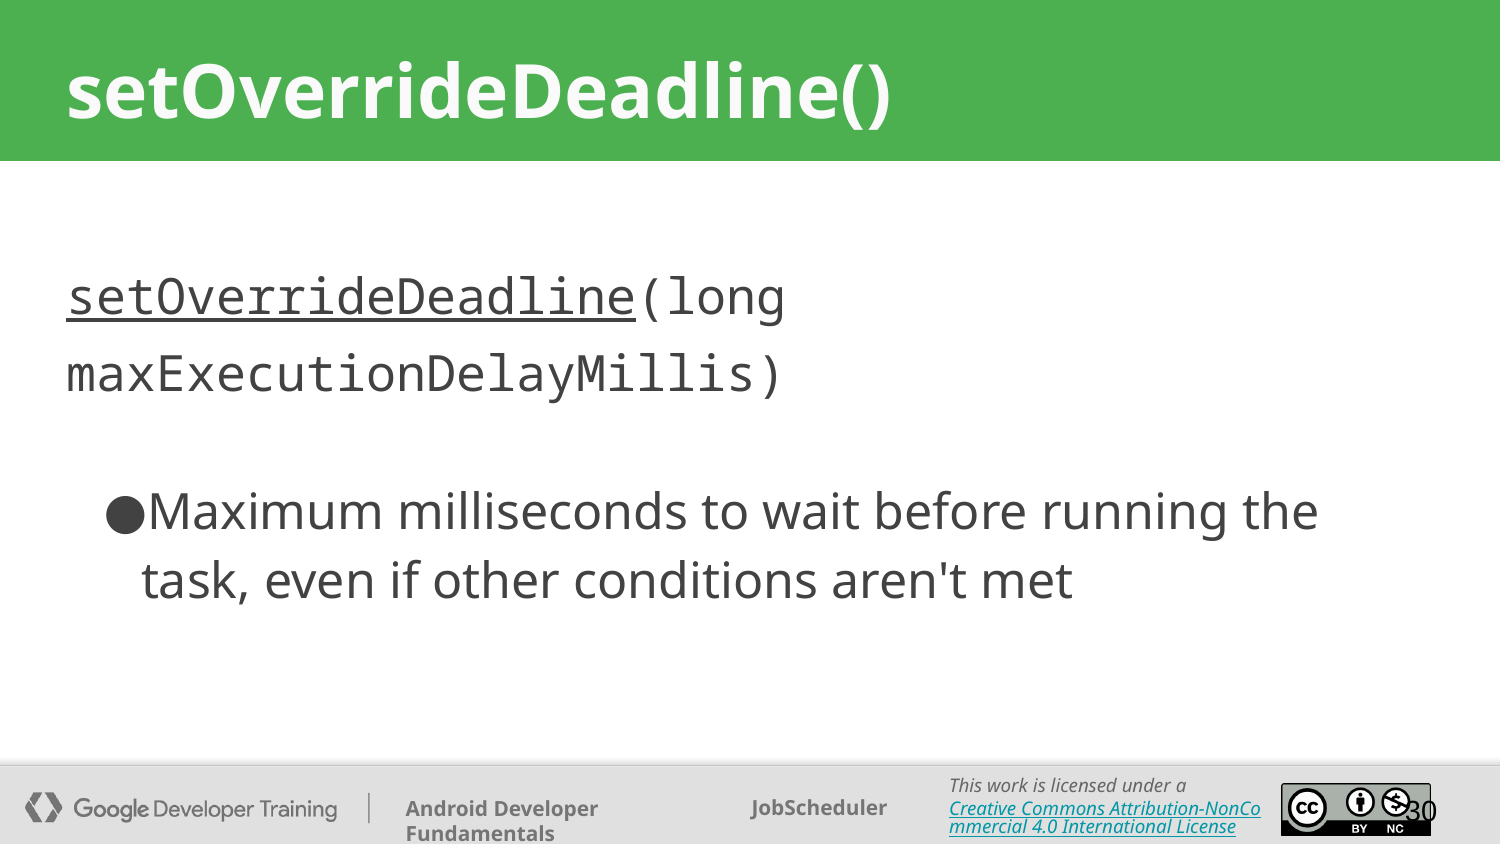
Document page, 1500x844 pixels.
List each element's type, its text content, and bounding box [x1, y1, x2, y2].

picture [0, 161, 1500, 844]
title setOverrideDeadline() [51, 28, 1449, 122]
slide_number ‹#› [1389, 777, 1480, 842]
list setOverrideDeadline(long maxExecutionDelayMillis) Maximum milliseconds to wait before running the task, even if other conditions aren't met [51, 239, 1449, 552]
